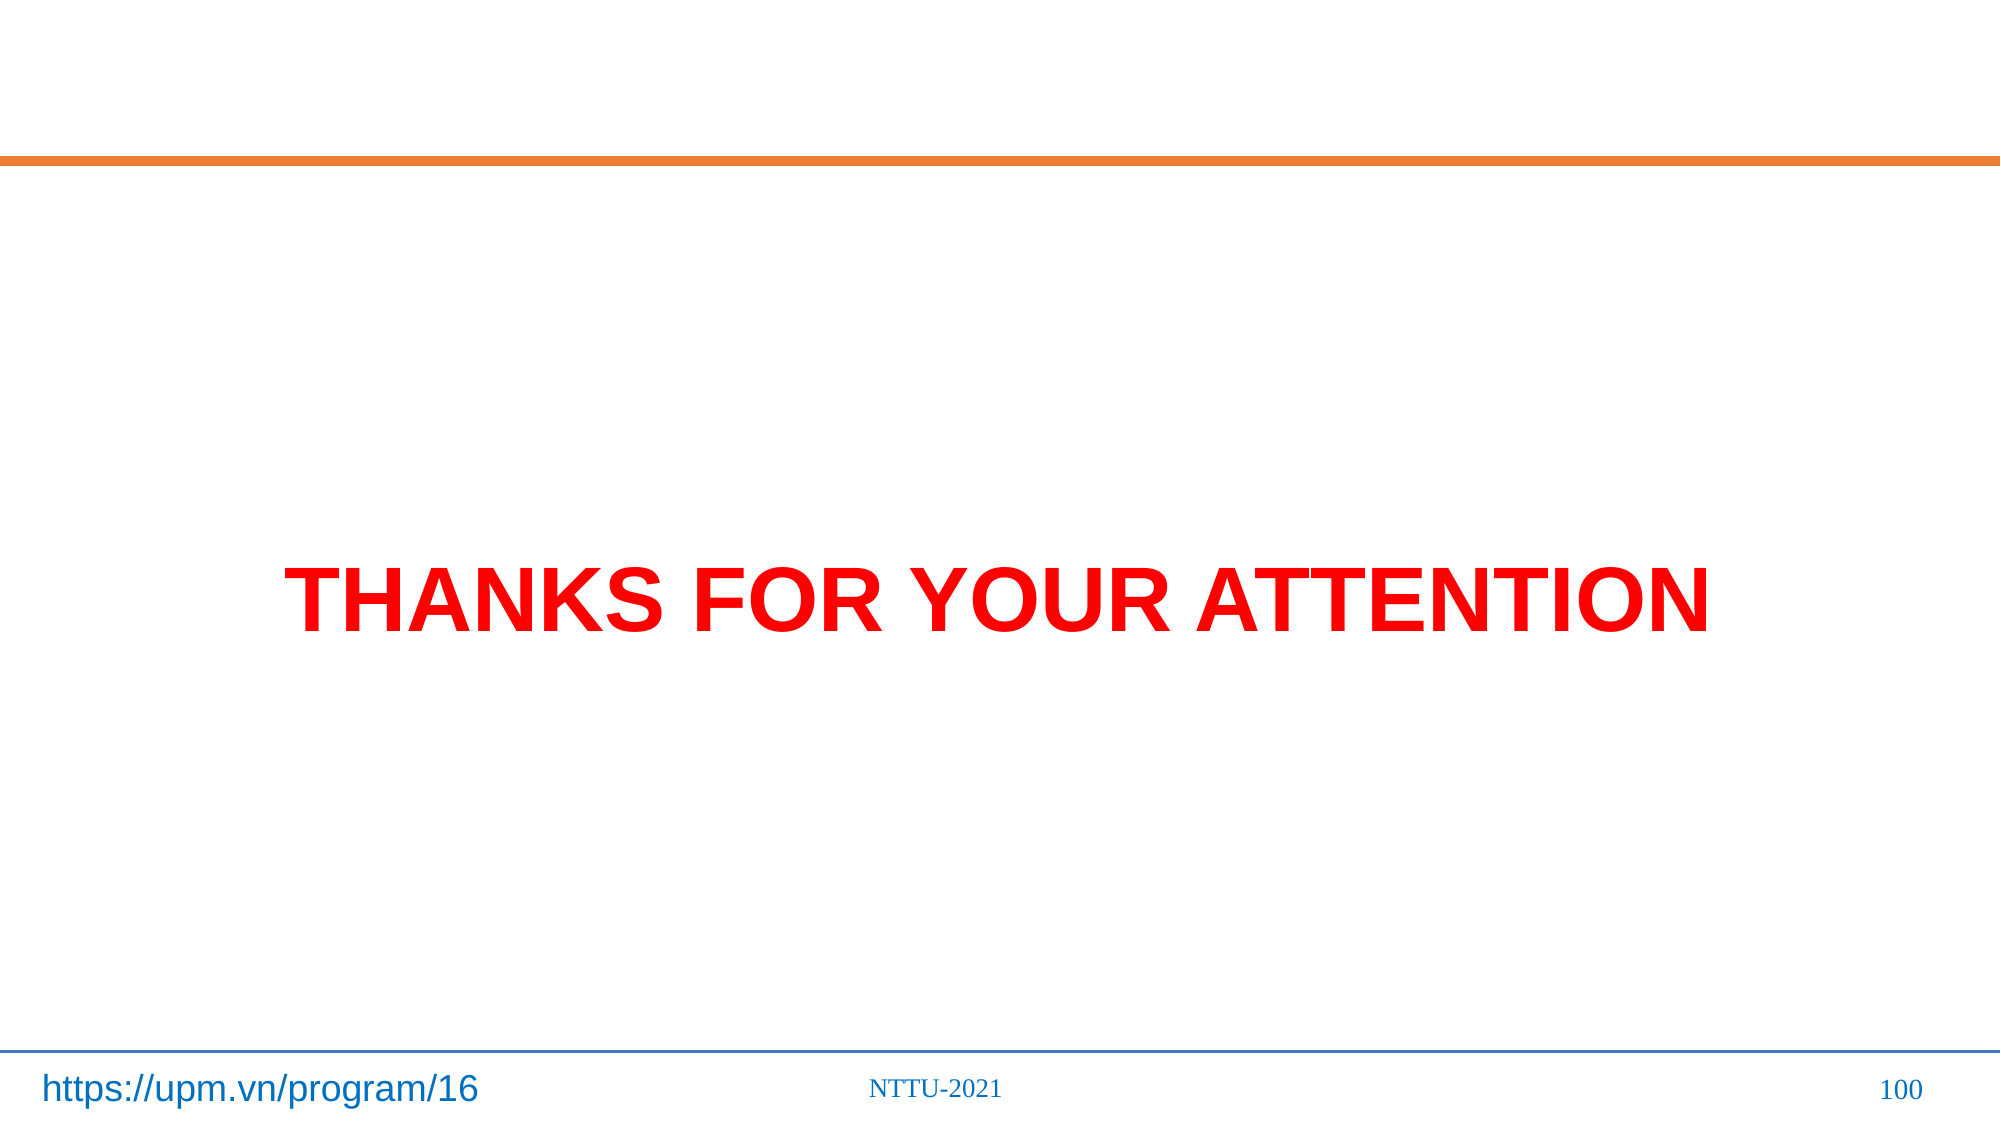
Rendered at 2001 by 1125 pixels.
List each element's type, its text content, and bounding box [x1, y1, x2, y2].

slide_number 100 [1488, 1057, 1939, 1118]
list THANKS FOR YOUR ATTENTION [136, 244, 1862, 959]
